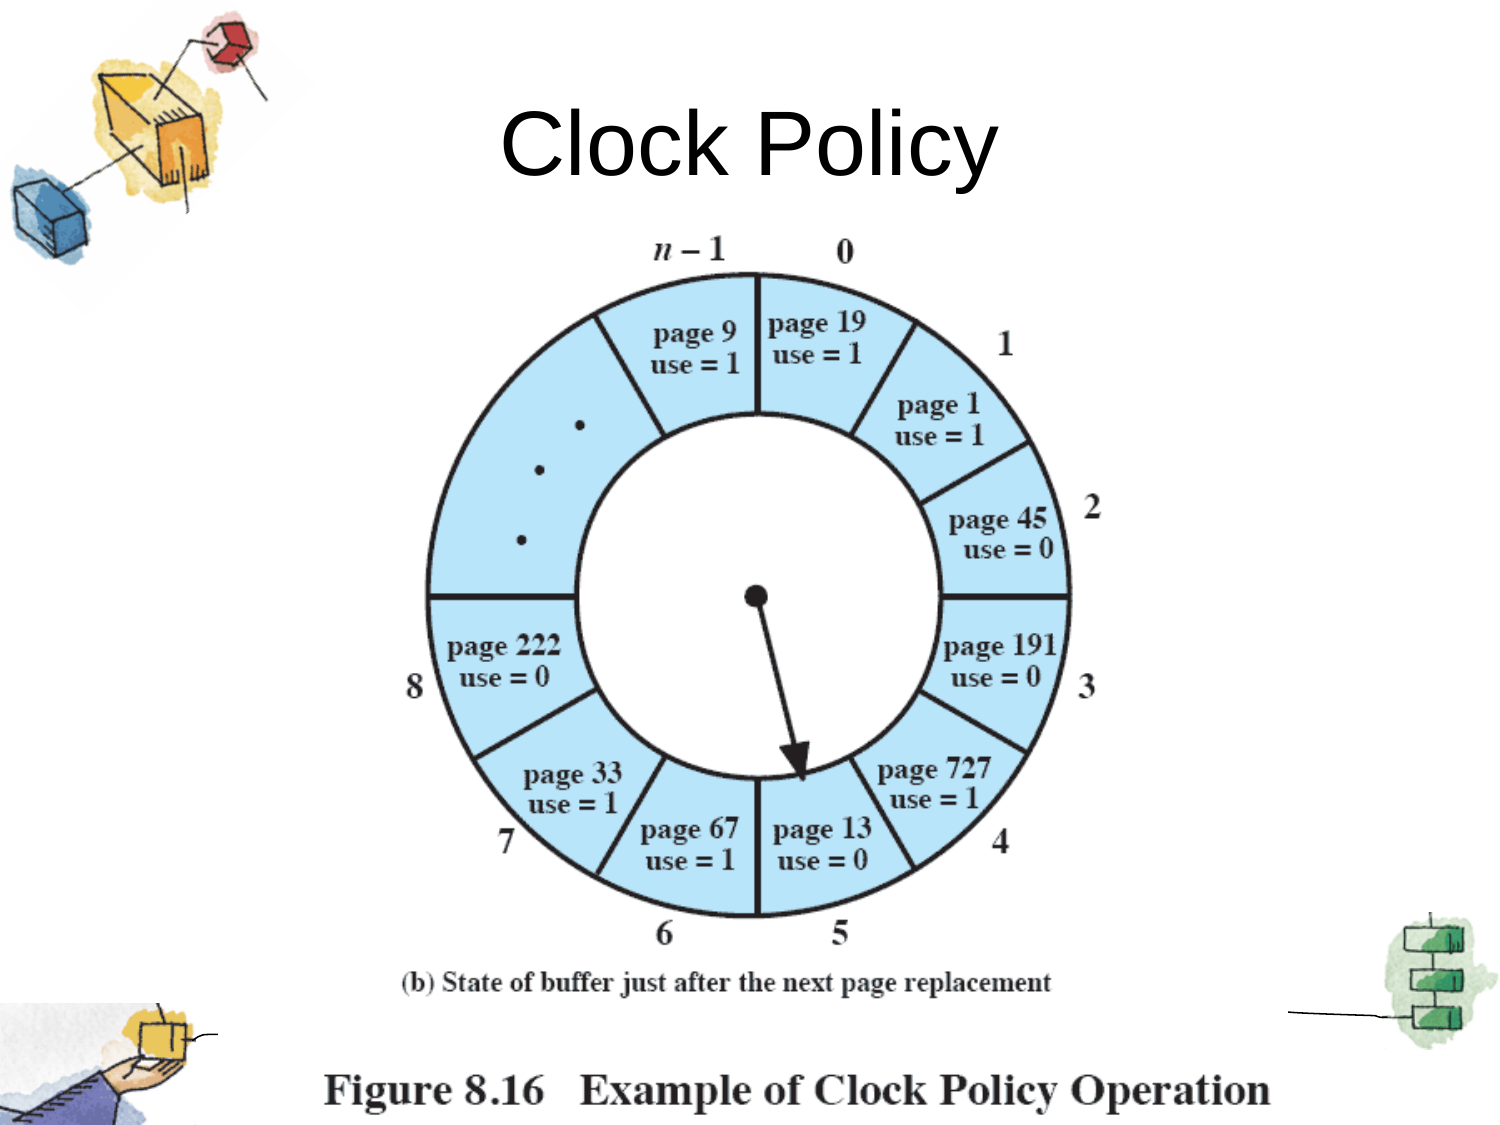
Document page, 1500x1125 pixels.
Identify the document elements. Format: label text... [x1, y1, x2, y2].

picture [218, 224, 1288, 1125]
picture [0, 1003, 196, 1125]
picture [0, 85, 167, 316]
title Clock Policy [74, 44, 1426, 233]
picture [1382, 912, 1500, 1050]
picture [114, 0, 274, 44]
